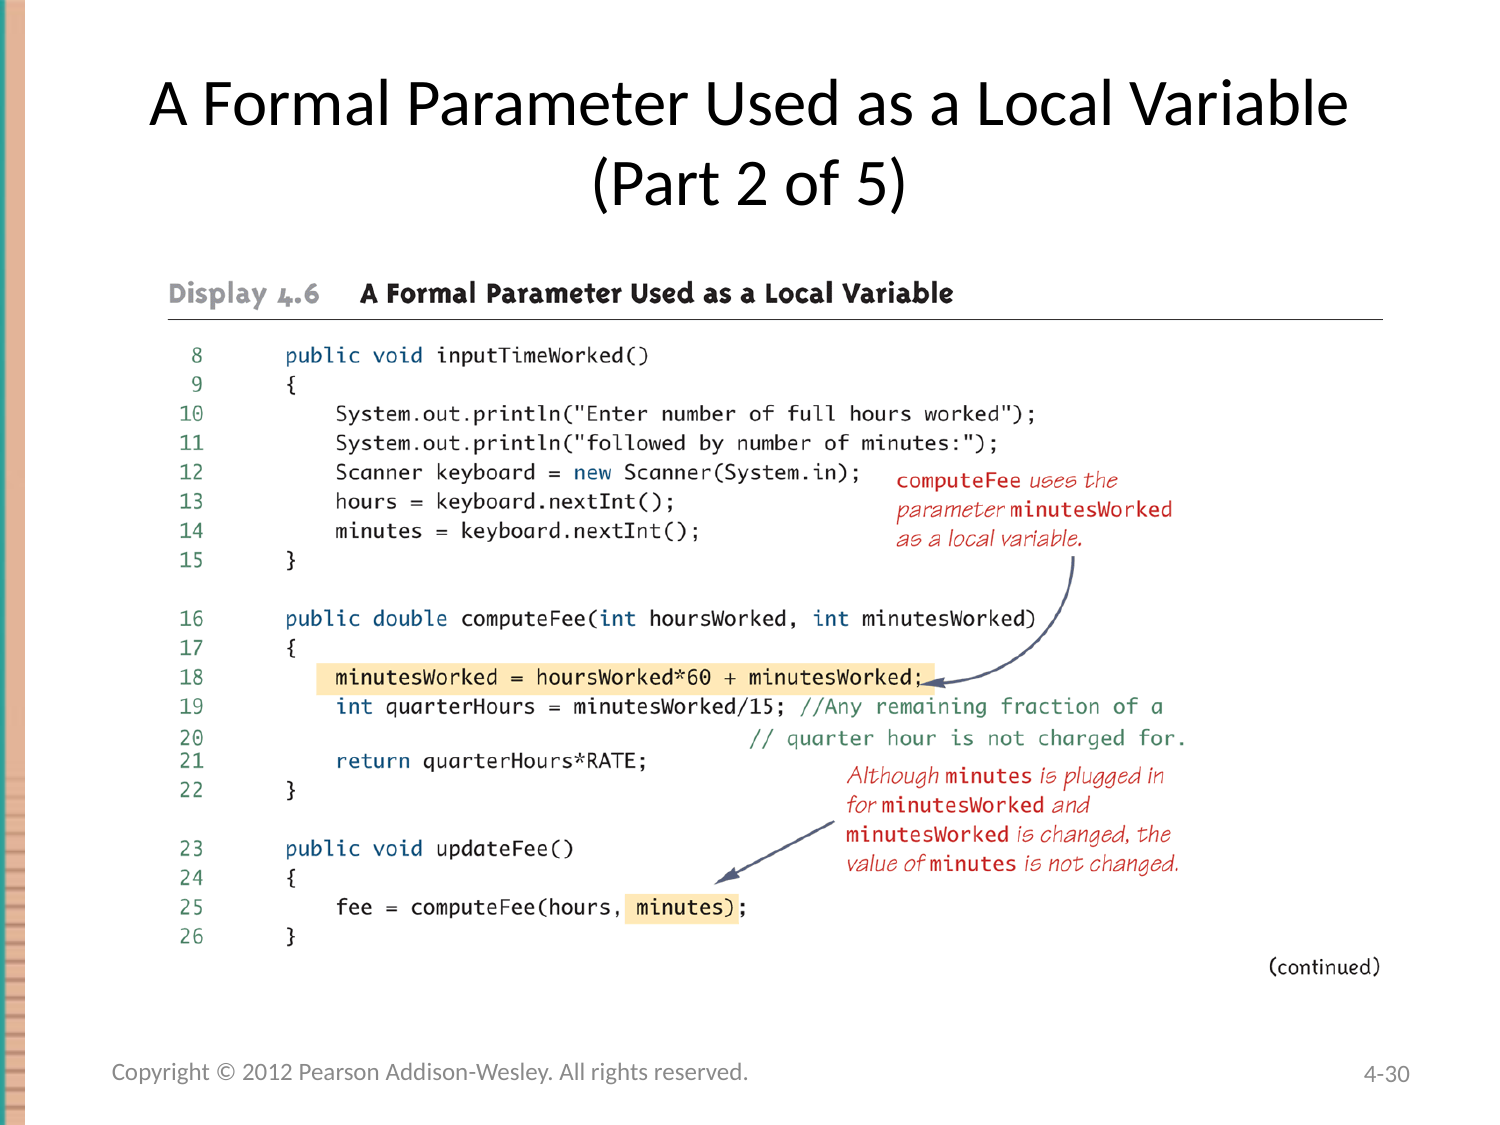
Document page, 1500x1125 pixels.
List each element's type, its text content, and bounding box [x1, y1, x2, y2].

picture [0, 0, 25, 1125]
slide_number 4-30 [1074, 1042, 1425, 1103]
footer Copyright © 2012 Pearson Addison-Wesley. All rights reserved. [75, 1040, 788, 1100]
picture [137, 262, 1413, 994]
title A Formal Parameter Used as a Local Variable (Part 2 of 5) [74, 44, 1426, 233]
